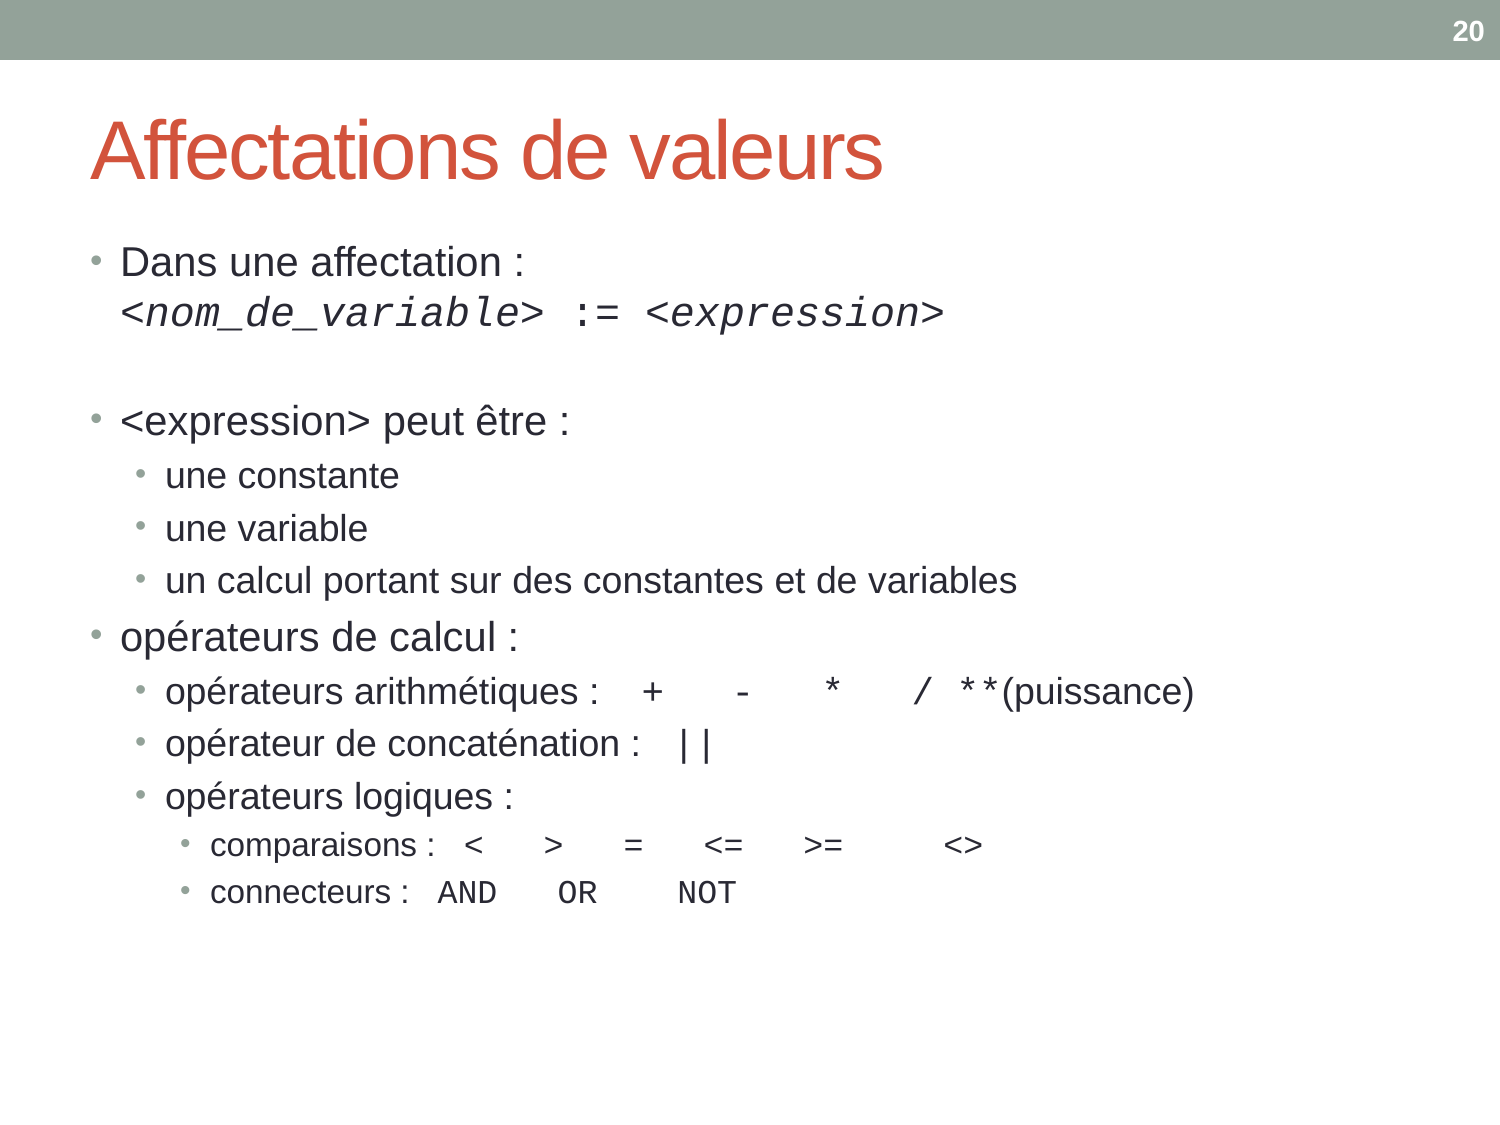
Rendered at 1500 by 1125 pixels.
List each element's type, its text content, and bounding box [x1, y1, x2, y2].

slide_number 20 [1391, 3, 1500, 57]
list Dans une affectation : <nom_de_variable> := <expression> <expression> peut être : une constante une variable un calcul portant sur des constantes et de variables opérateurs de calcul : opérateurs arithmétiques : + - * / **(puissance) opérateur de concaténation : || opérateurs logiques : comparaisons : < > = <= >= <> connecteurs : AND OR NOT [75, 227, 1425, 1063]
title Affectations de valeurs [75, 65, 1425, 227]
